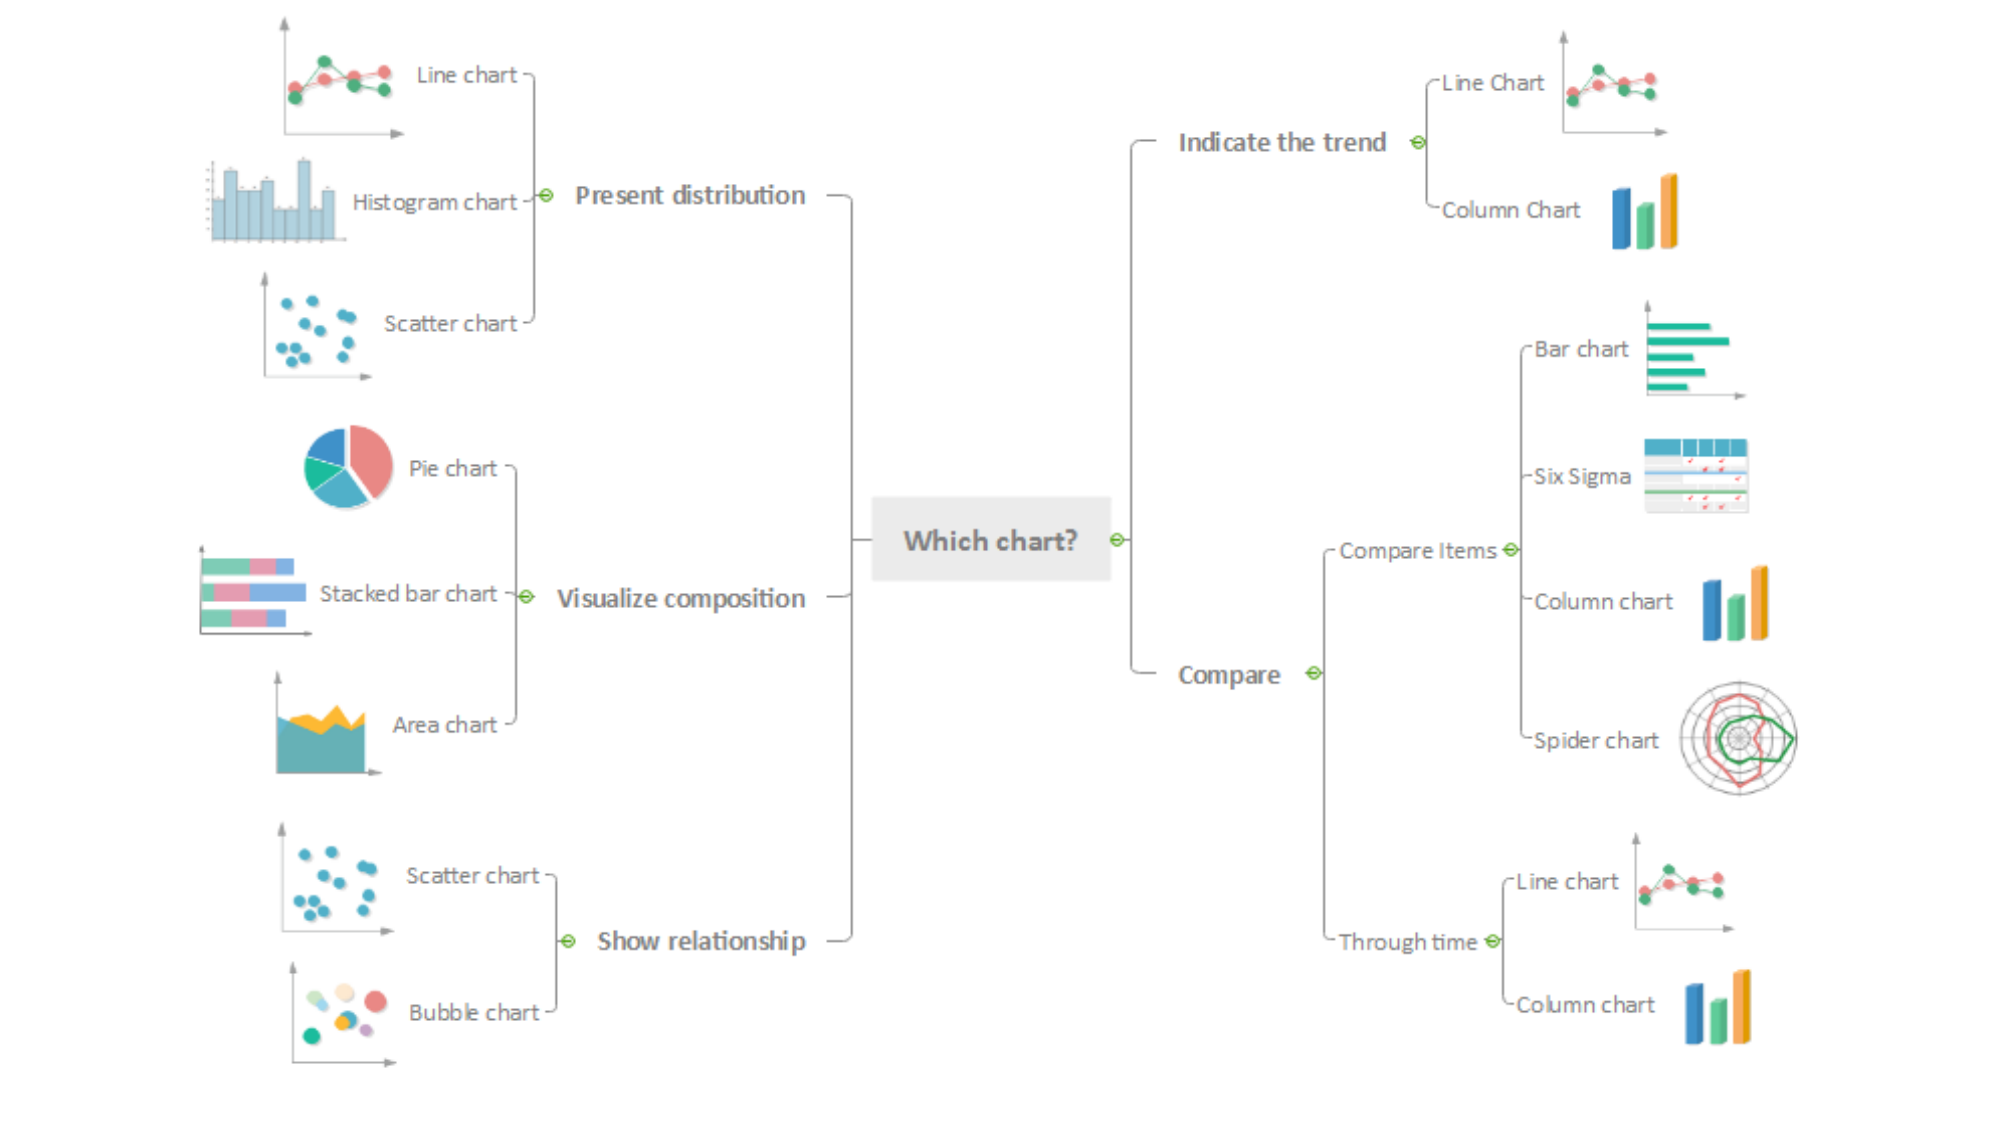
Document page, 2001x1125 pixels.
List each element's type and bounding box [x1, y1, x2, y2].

picture [196, 0, 1804, 1109]
